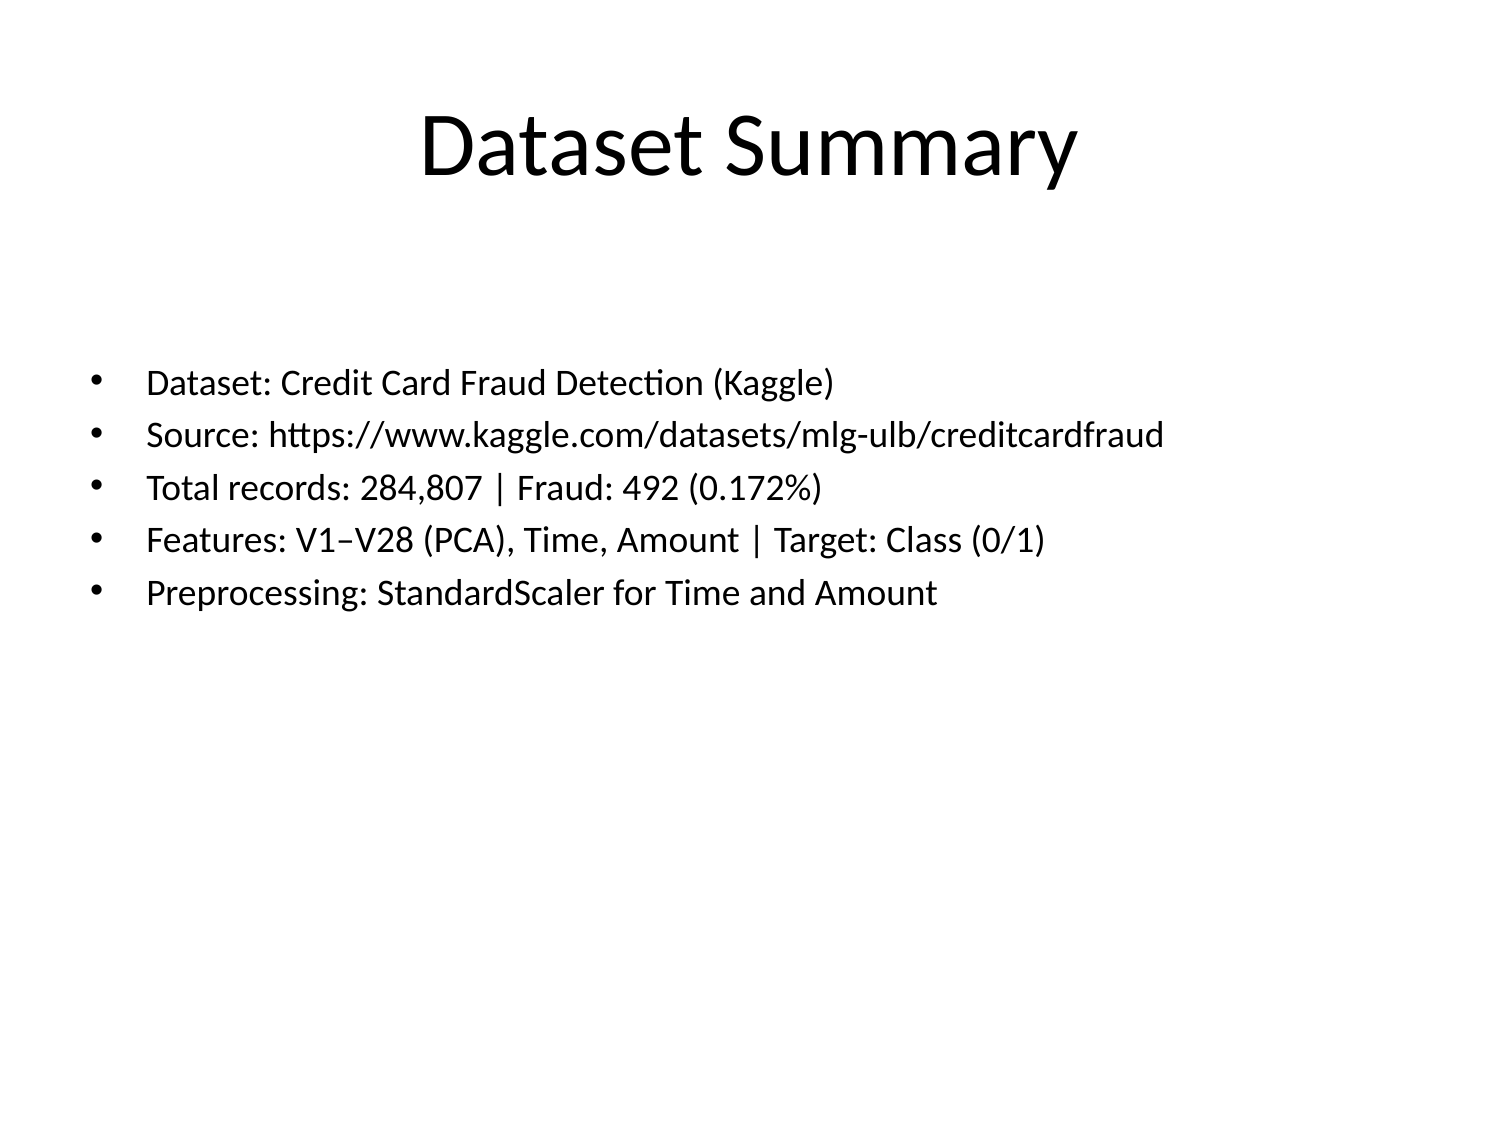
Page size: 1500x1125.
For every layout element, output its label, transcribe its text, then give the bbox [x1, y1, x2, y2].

list Dataset: Credit Card Fraud Detection (Kaggle) Source: https://www.kaggle.com/datasets/mlg-ulb/creditcardfraud Total records: 284,807 | Fraud: 492 (0.172%) Features: V1–V28 (PCA), Time, Amount | Target: Class (0/1) Preprocessing: StandardScaler for Time and Amount [75, 262, 1425, 1005]
title Dataset Summary [75, 45, 1425, 233]
